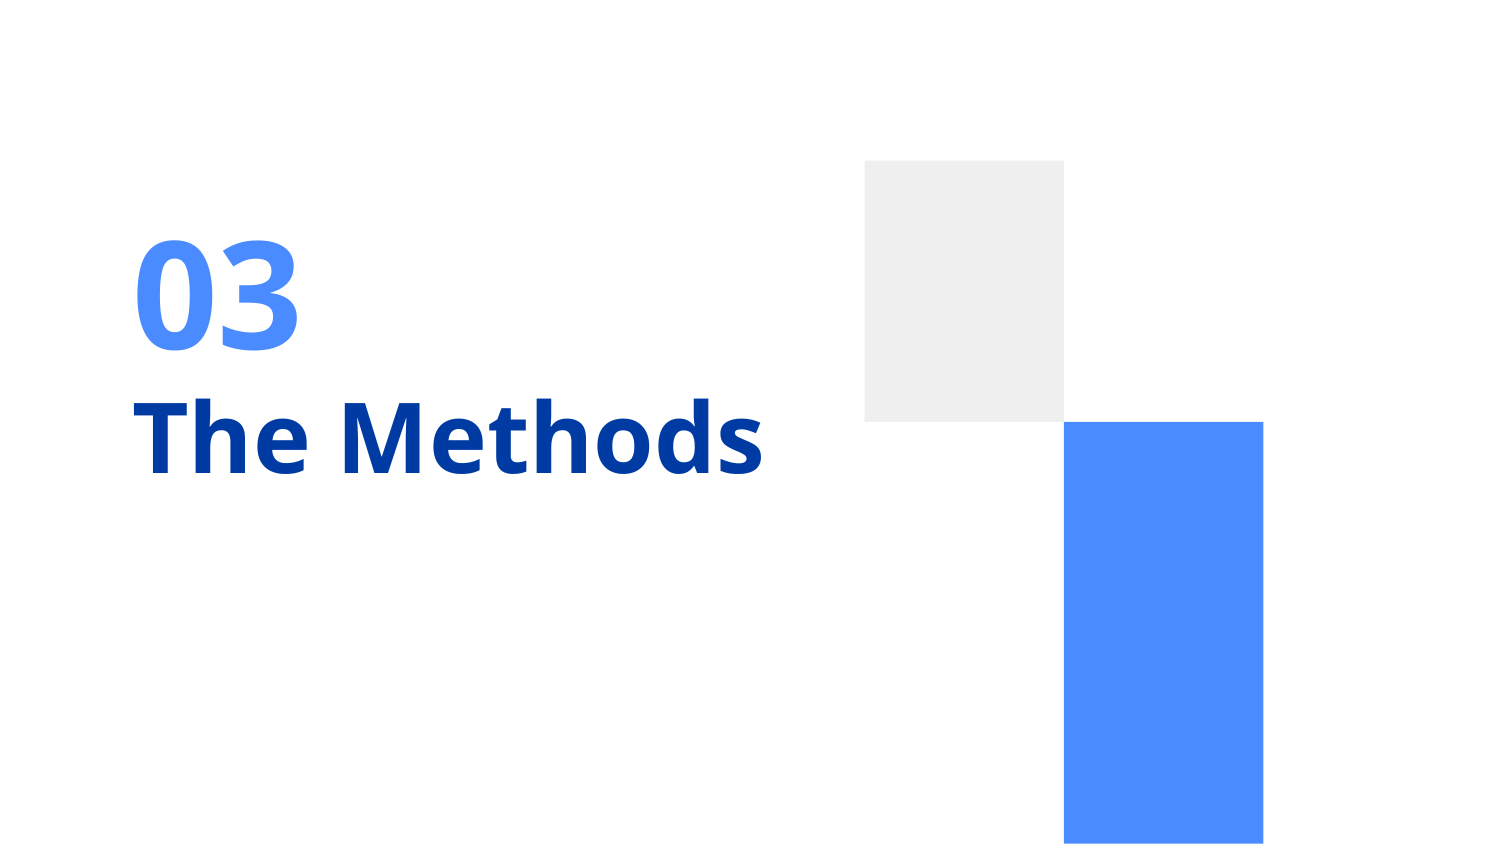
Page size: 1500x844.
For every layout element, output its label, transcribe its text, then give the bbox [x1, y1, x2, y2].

title 03 [116, 207, 849, 395]
title The Methods [117, 365, 850, 504]
